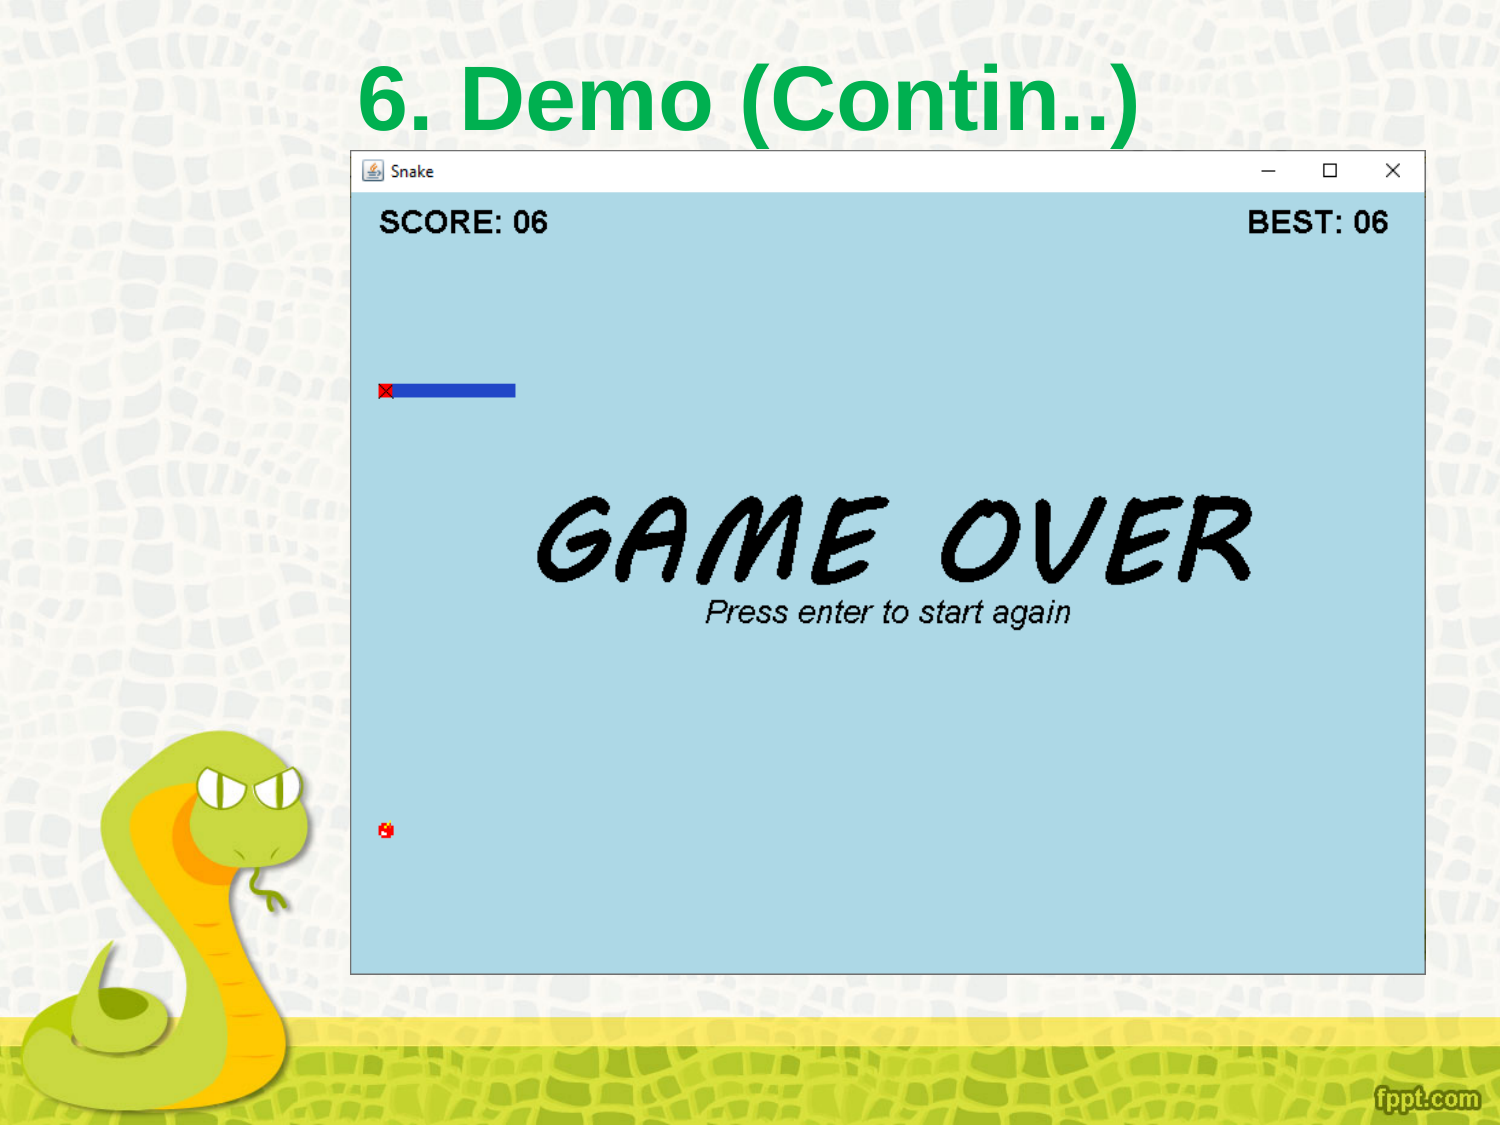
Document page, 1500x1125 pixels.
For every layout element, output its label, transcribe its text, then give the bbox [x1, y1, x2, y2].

title 6. Demo (Contin..) [75, 0, 1425, 188]
picture [0, 0, 1500, 1125]
